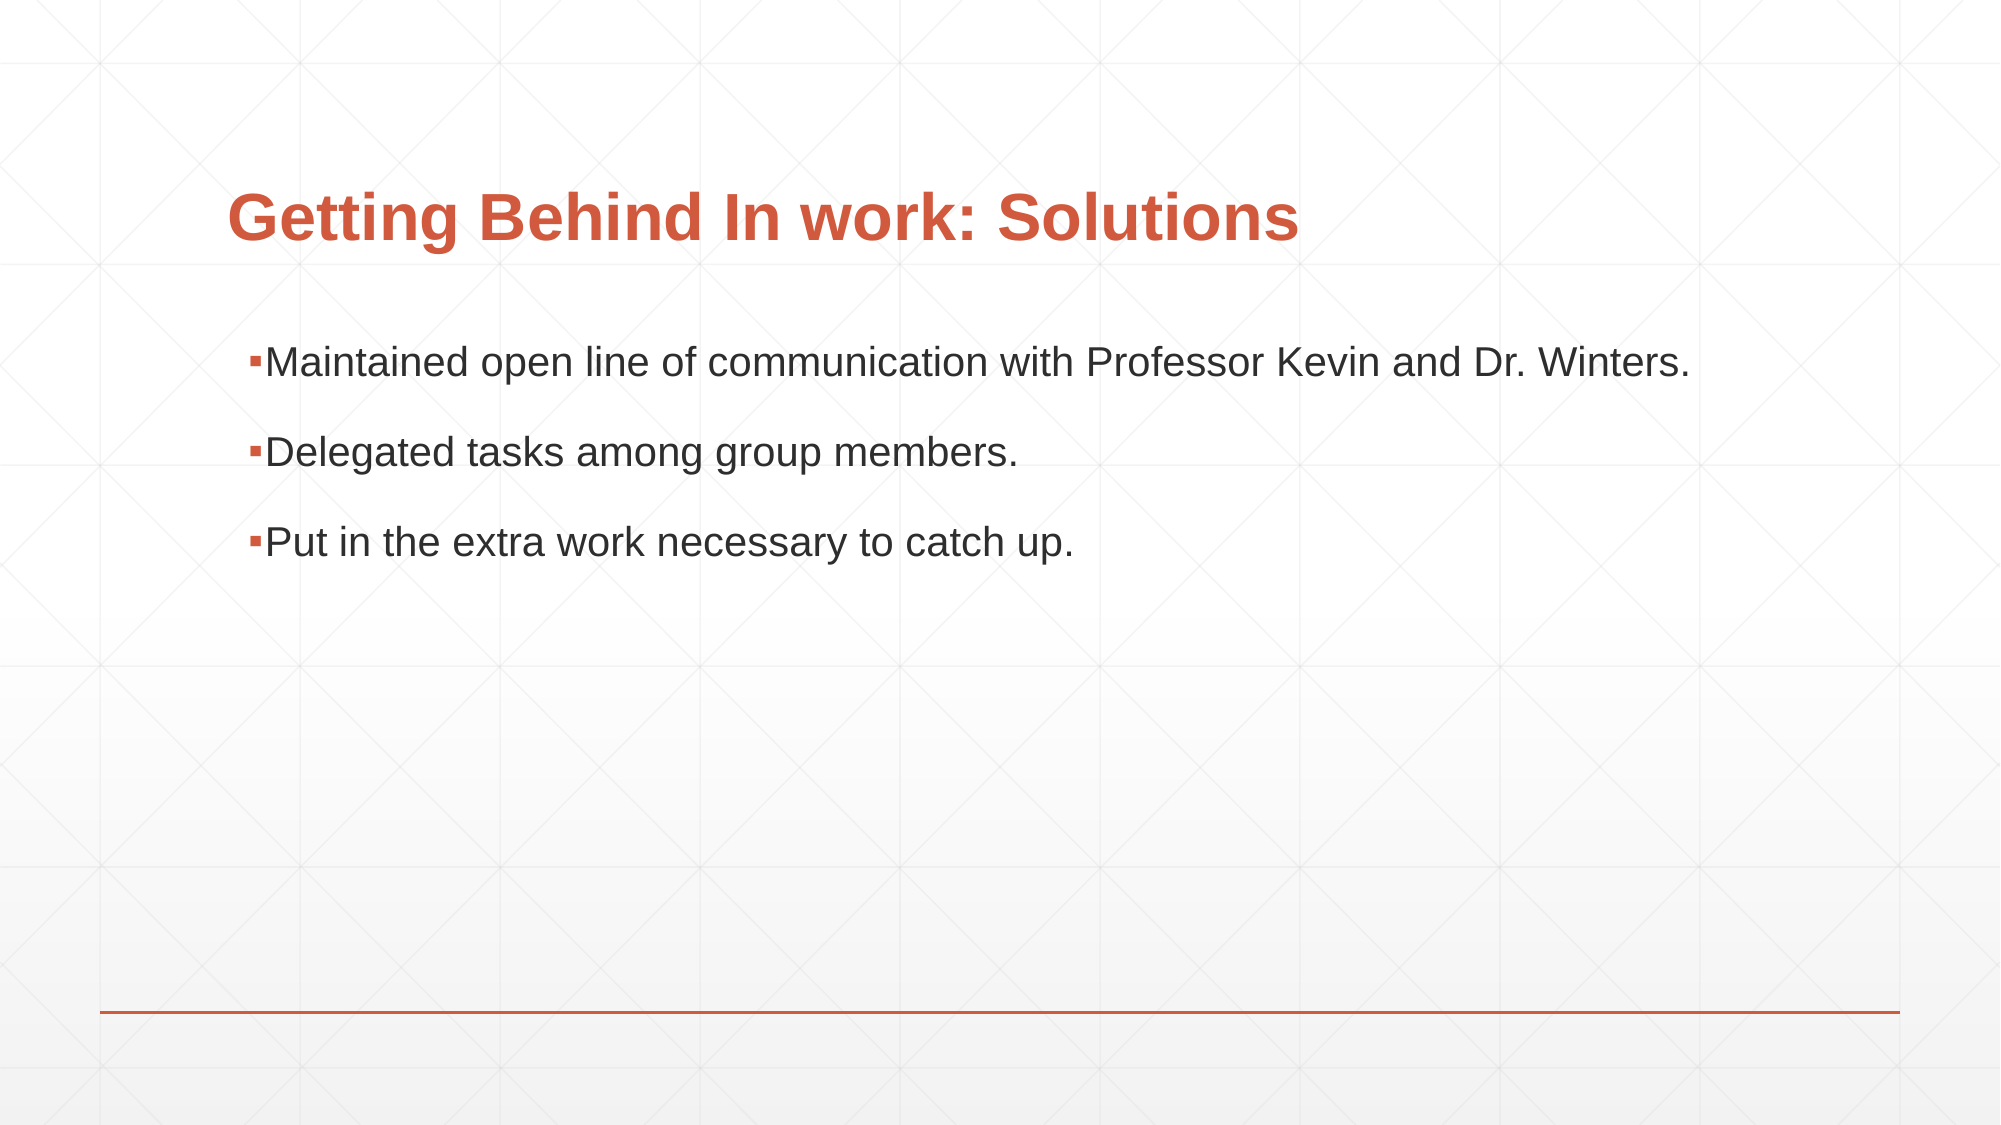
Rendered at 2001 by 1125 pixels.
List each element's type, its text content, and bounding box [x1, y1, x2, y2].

title Getting Behind In work: Solutions [212, 82, 1788, 271]
list Maintained open line of communication with Professor Kevin and Dr. Winters. Delegated tasks among group members. Put in the extra work necessary to catch up. [212, 324, 1788, 950]
